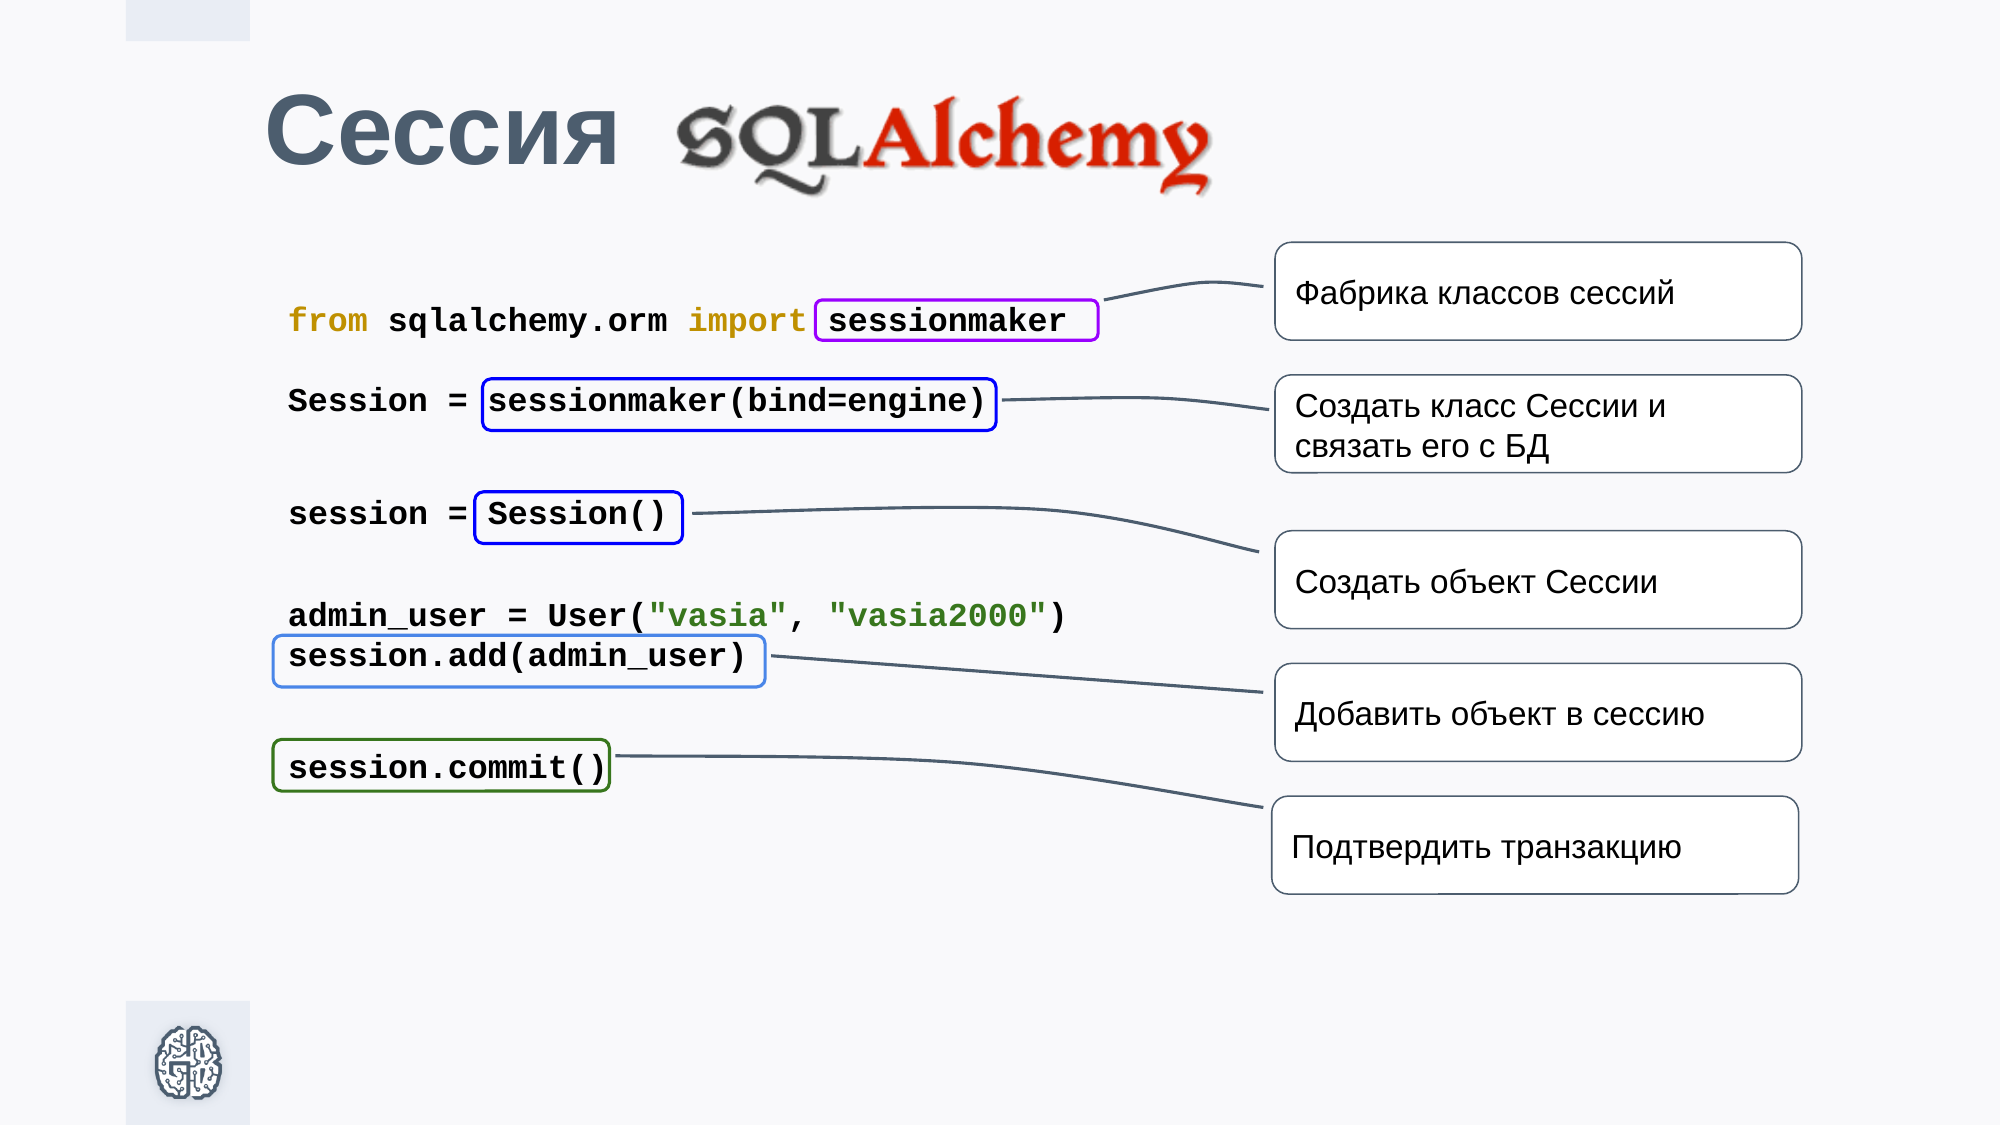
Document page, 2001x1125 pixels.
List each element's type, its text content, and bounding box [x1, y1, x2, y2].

text_box [615, 755, 1264, 808]
picture [659, 86, 1228, 206]
text_box Создать объект Сессии [1275, 530, 1802, 629]
text_box session = Session() [273, 451, 766, 560]
text_box from sqlalchemy.orm import sessionmaker Session = sessionmaker(bind=engine) [273, 285, 1239, 431]
text_box Создать класс Сессии и связать его с БД [1275, 374, 1802, 473]
text_box [273, 635, 766, 688]
text_box [273, 739, 610, 792]
text_box Добавить объект в сессию [1275, 663, 1802, 762]
text_box Подтвердить транзакцию [1271, 796, 1799, 895]
text_box Фабрика классов сессий [1275, 242, 1802, 341]
picture [144, 1016, 232, 1110]
text_box [1103, 282, 1264, 300]
text_box session.commit() [273, 716, 766, 815]
text_box [482, 378, 997, 431]
text_box [815, 299, 1099, 341]
text_box [692, 507, 1260, 552]
text_box [1001, 397, 1270, 410]
title Сессия [249, 8, 1870, 257]
text_box admin_user = User("vasia", "vasia2000") session.add(admin_user) [273, 560, 1312, 706]
text_box [474, 491, 683, 544]
